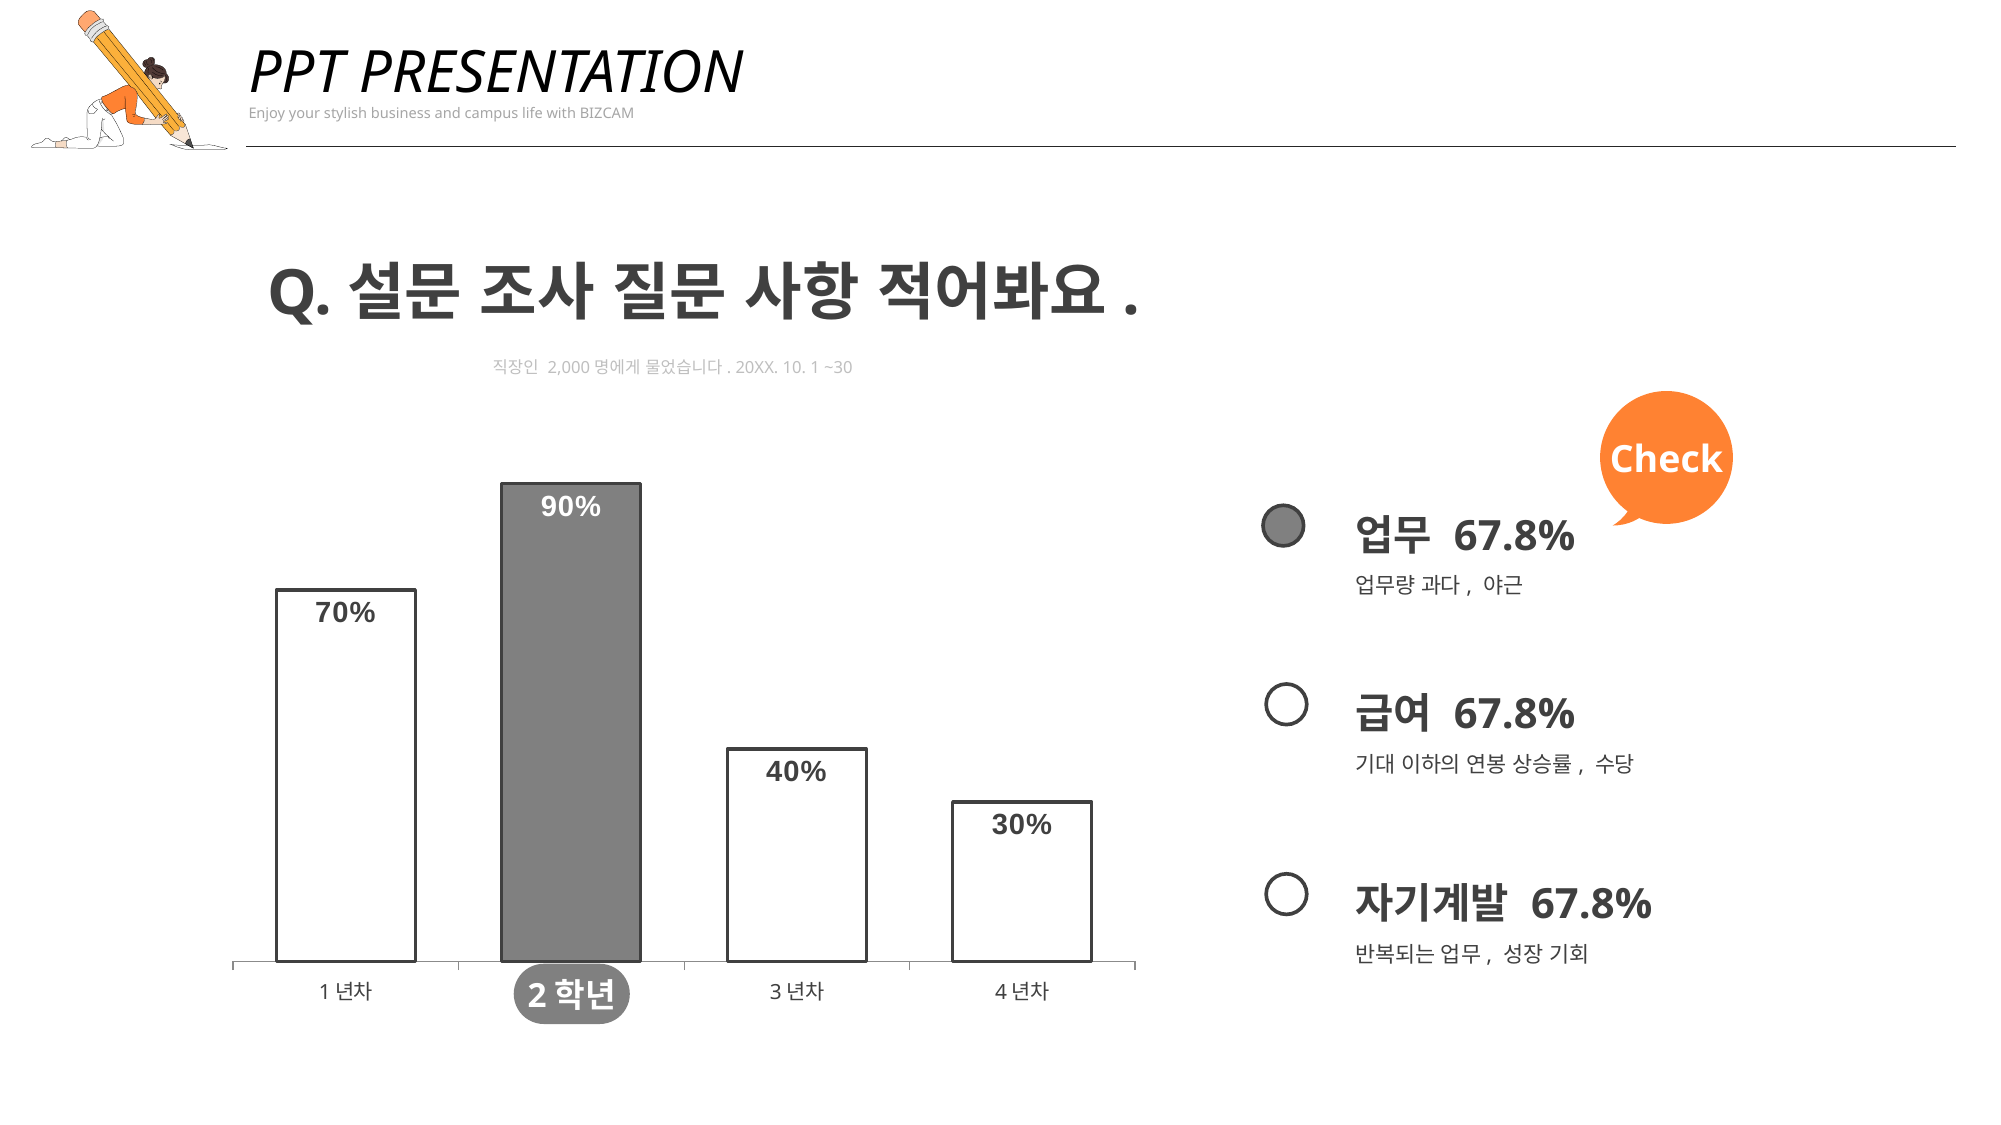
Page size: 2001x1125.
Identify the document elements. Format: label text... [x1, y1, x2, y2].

text_box 자기계발 67.8% 반복되는 업무, 성장 기회 [1340, 844, 1785, 974]
text_box [1265, 682, 1308, 726]
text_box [1600, 391, 1733, 526]
text_box [1265, 872, 1308, 916]
text_box [1261, 504, 1305, 547]
text_box 업무 67.8% 업무량 과다, 야근 [1340, 476, 1785, 606]
text_box Q.설문 조사 질문 사항 적어봐요. 직장인 2,000명에게 물었습니다. 20XX. 10. 1 ~30 [252, 244, 1128, 384]
text_box 급여 67.8% 기대 이하의 연봉 상승률, 수당 [1340, 654, 1785, 784]
text_box 2학년 [524, 1018, 620, 1026]
text_box PPT PRESENTATION Enjoy your stylish business and campus life with BIZCAM [233, 26, 1234, 130]
chart [214, 418, 1154, 1018]
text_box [31, 10, 228, 150]
